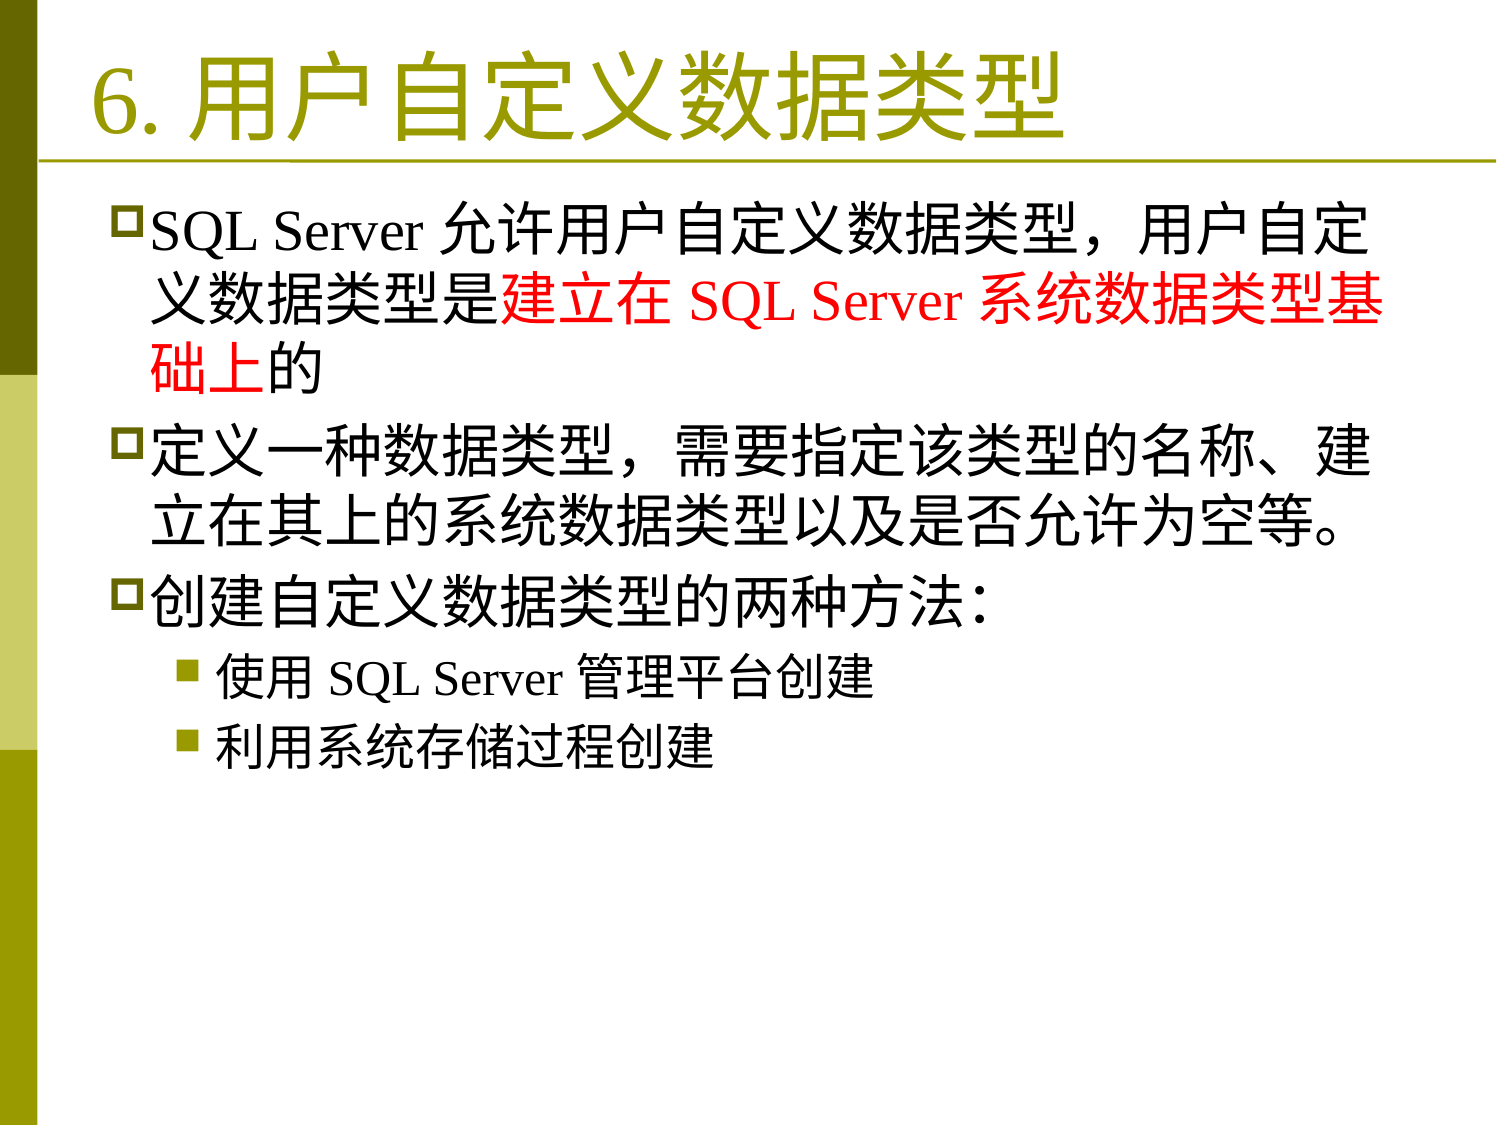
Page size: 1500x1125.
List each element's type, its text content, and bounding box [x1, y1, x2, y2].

title 6.用户自定义数据类型 [75, 45, 1425, 161]
list SQL Server允许用户自定义数据类型，用户自定义数据类型是建立在SQL Server系统数据类型基础上的 定义一种数据类型，需要指定该类型的名称、建立在其上的系统数据类型以及是否允许为空等。 创建自定义数据类型的两种方法： 使用SQL Server管理平台创建 利用系统存储过程创建 [75, 184, 1425, 1006]
